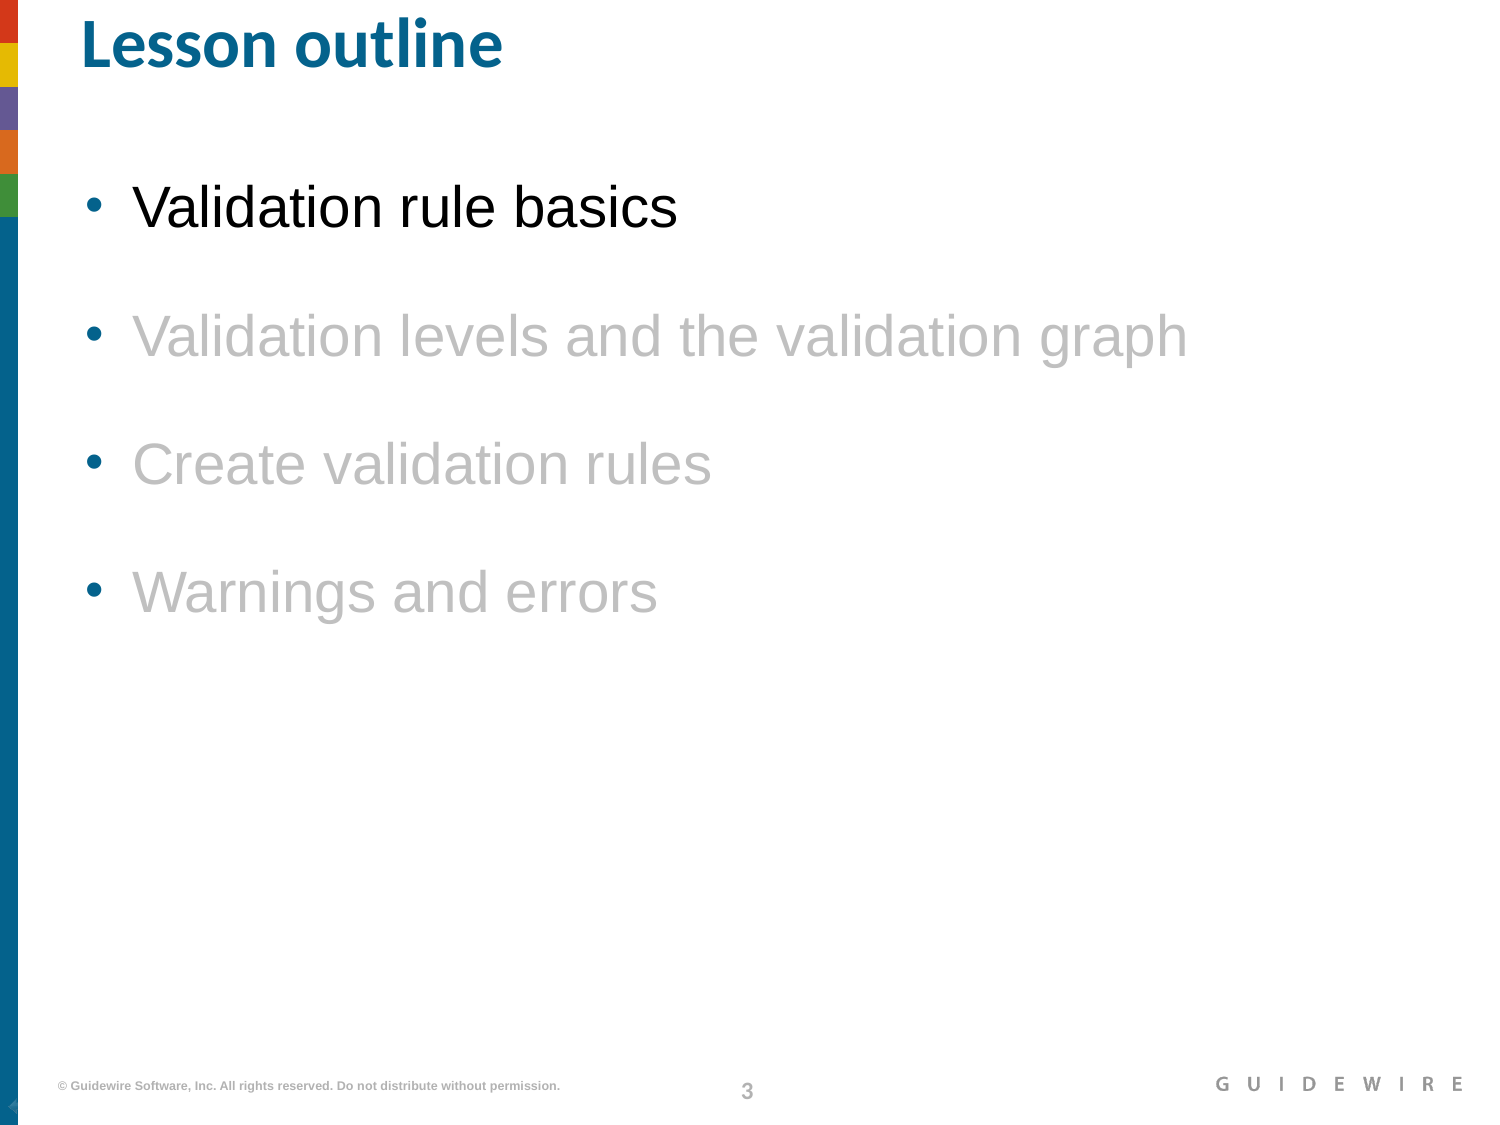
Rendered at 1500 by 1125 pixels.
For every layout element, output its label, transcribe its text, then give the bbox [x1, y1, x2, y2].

list Validation rule basics Validation levels and the validation graph Create validation rules Warnings and errors [85, 134, 1450, 1035]
picture [1215, 1073, 1480, 1096]
title Lesson outline [81, 13, 1446, 136]
picture [10, 1101, 18, 1111]
picture [0, 0, 18, 216]
